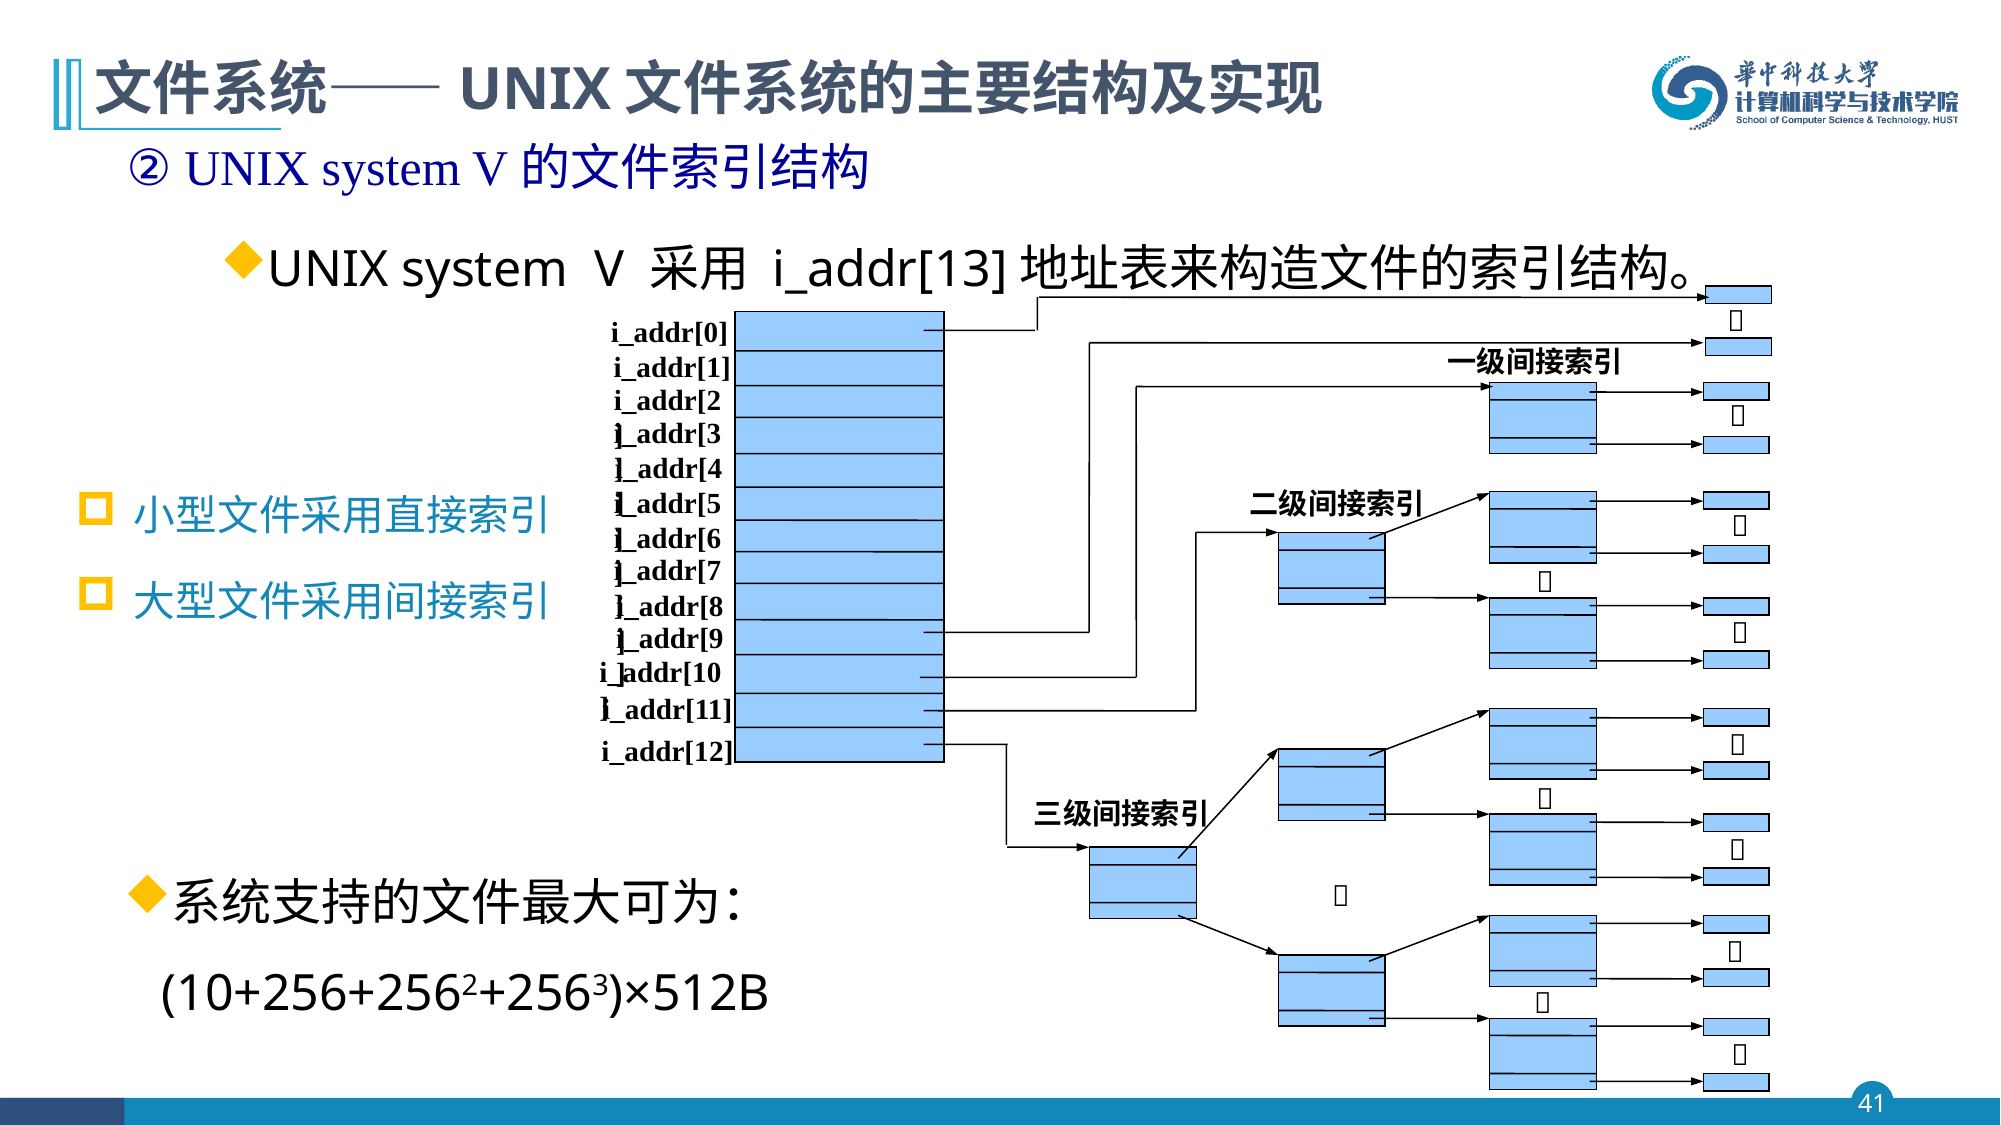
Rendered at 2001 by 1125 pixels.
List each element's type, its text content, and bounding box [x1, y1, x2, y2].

text_box ② UNIX system V的文件索引结构 UNIX system V 采用 i_addr[13]地址表来构造文件的索引结构。 [111, 116, 1806, 304]
text_box 系统支持的文件最大可为：(10+256+2562+2563)×512B [15, 832, 584, 1028]
picture [1653, 56, 1678, 79]
picture [1662, 56, 1958, 130]
title 文件系统——UNIX文件系统的主要结构及实现 [80, 51, 1653, 137]
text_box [584, 285, 1788, 1091]
picture [1653, 101, 1666, 116]
text_box 小型文件采用直接索引 大型文件采用间接索引 [0, 456, 584, 580]
